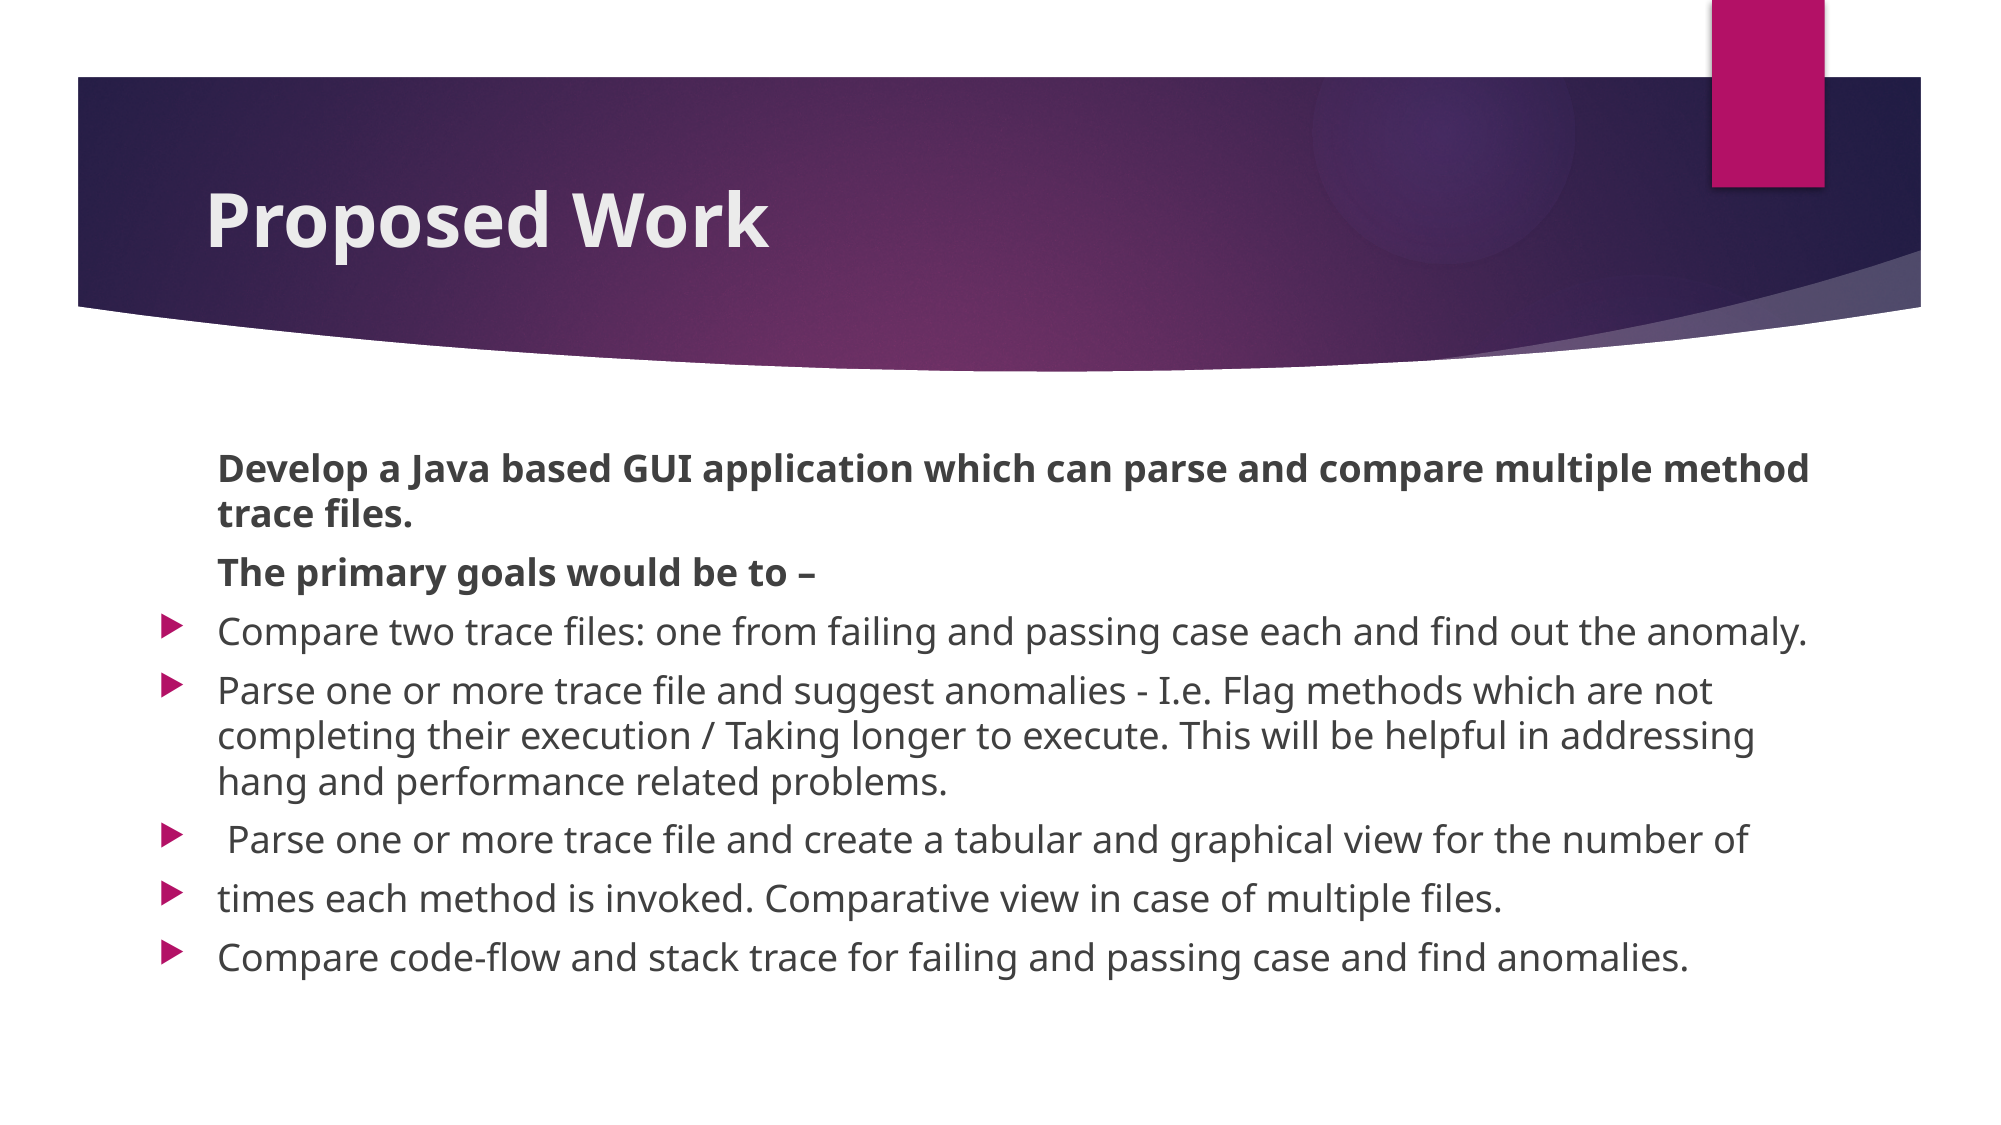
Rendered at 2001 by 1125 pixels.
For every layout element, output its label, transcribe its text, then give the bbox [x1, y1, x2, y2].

list Develop a Java based GUI application which can parse and compare multiple method trace files. The primary goals would be to – Compare two trace files: one from failing and passing case each and find out the anomaly. Parse one or more trace file and suggest anomalies - I.e. Flag methods which are not completing their execution / Taking longer to execute. This will be helpful in addressing hang and performance related problems. Parse one or more trace file and create a tabular and graphical view for the number of times each method is invoked. Comparative view in case of multiple files. Compare code-flow and stack trace for failing and passing case and find anomalies. [143, 437, 1857, 998]
title Proposed Work [189, 159, 1627, 276]
